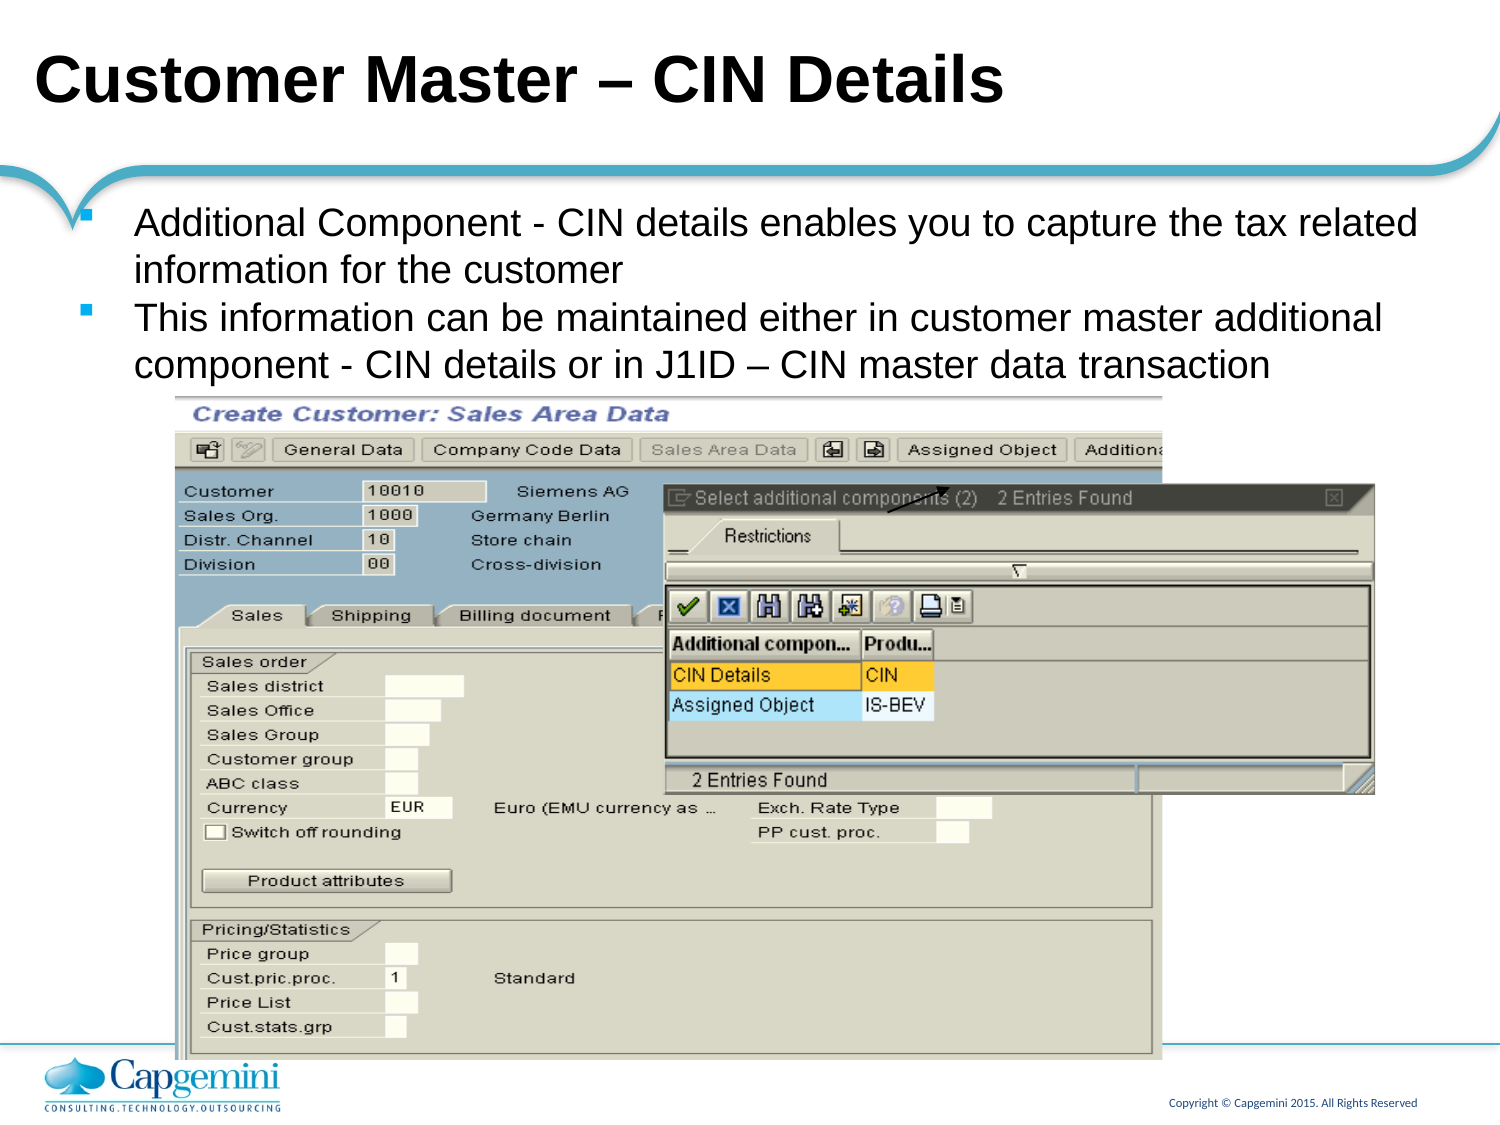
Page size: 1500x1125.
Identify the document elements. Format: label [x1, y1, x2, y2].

picture [44, 1056, 281, 1113]
text_box [174, 396, 1376, 1060]
text_box [75, 196, 1450, 387]
title [24, 24, 1500, 224]
